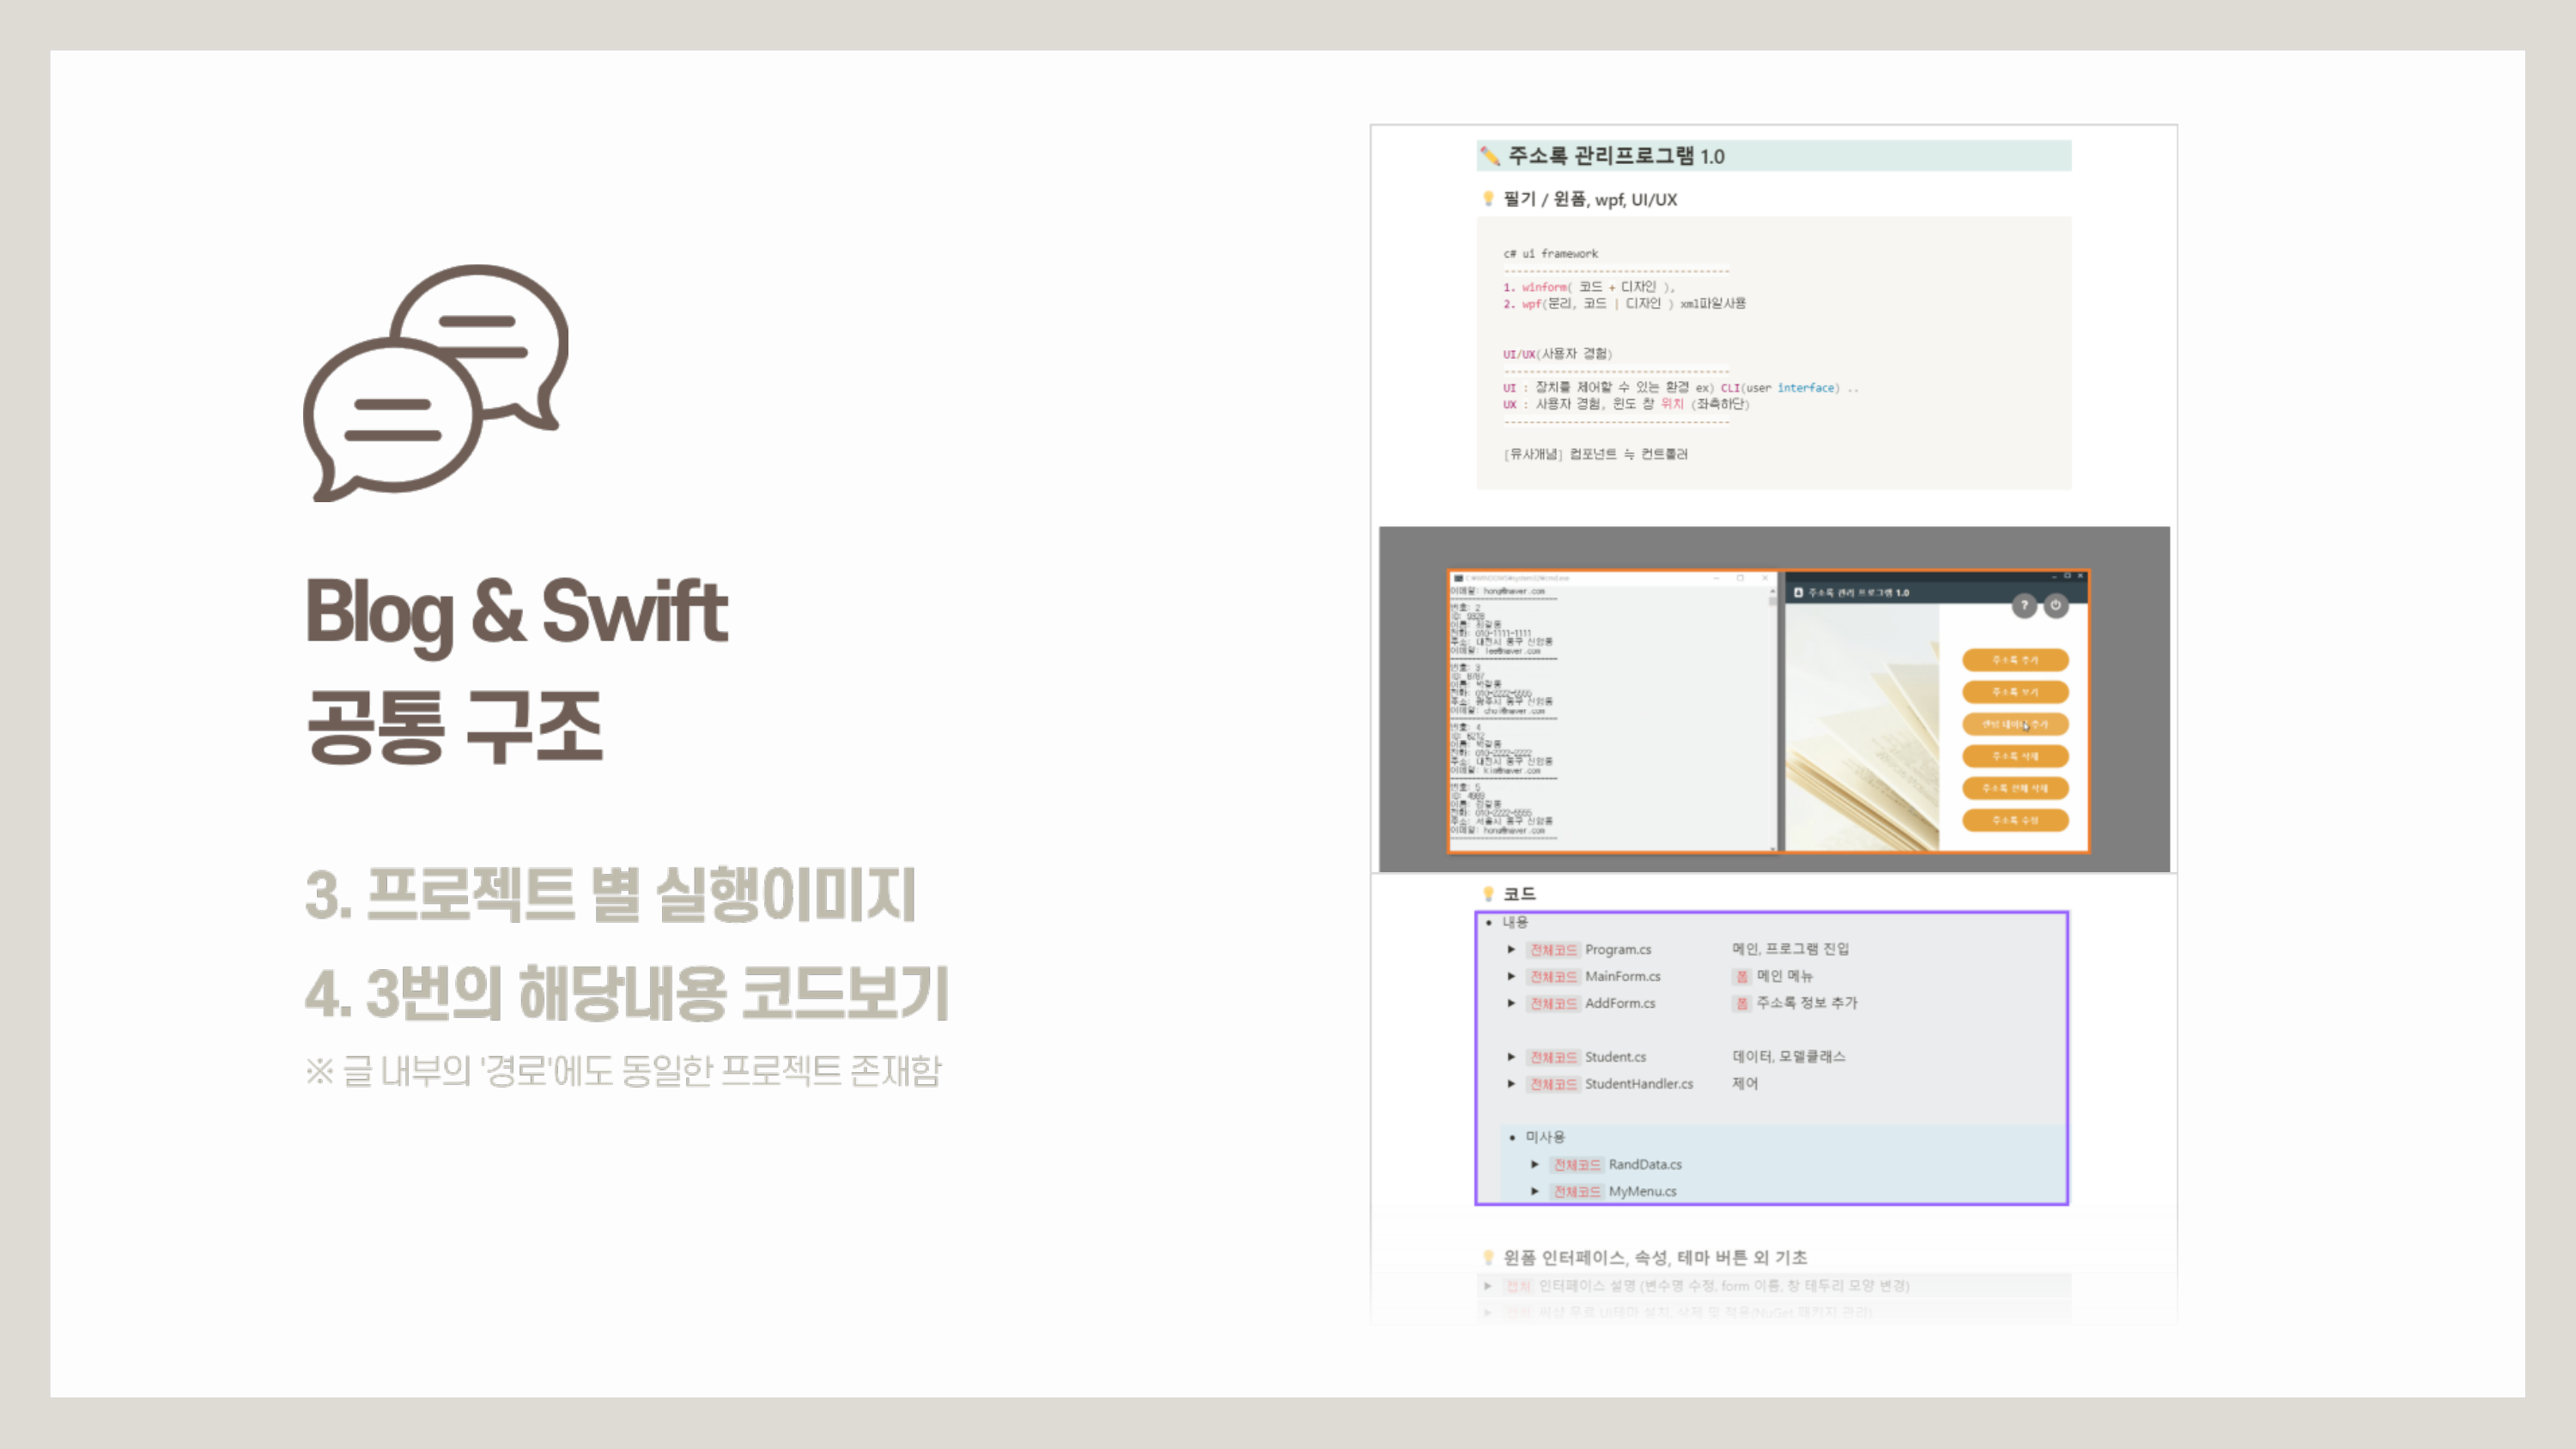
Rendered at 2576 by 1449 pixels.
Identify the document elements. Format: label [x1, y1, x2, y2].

picture [295, 844, 980, 1126]
text_box [0, 0, 2576, 1449]
text_box [303, 264, 1100, 785]
text_box [1370, 124, 2178, 1327]
